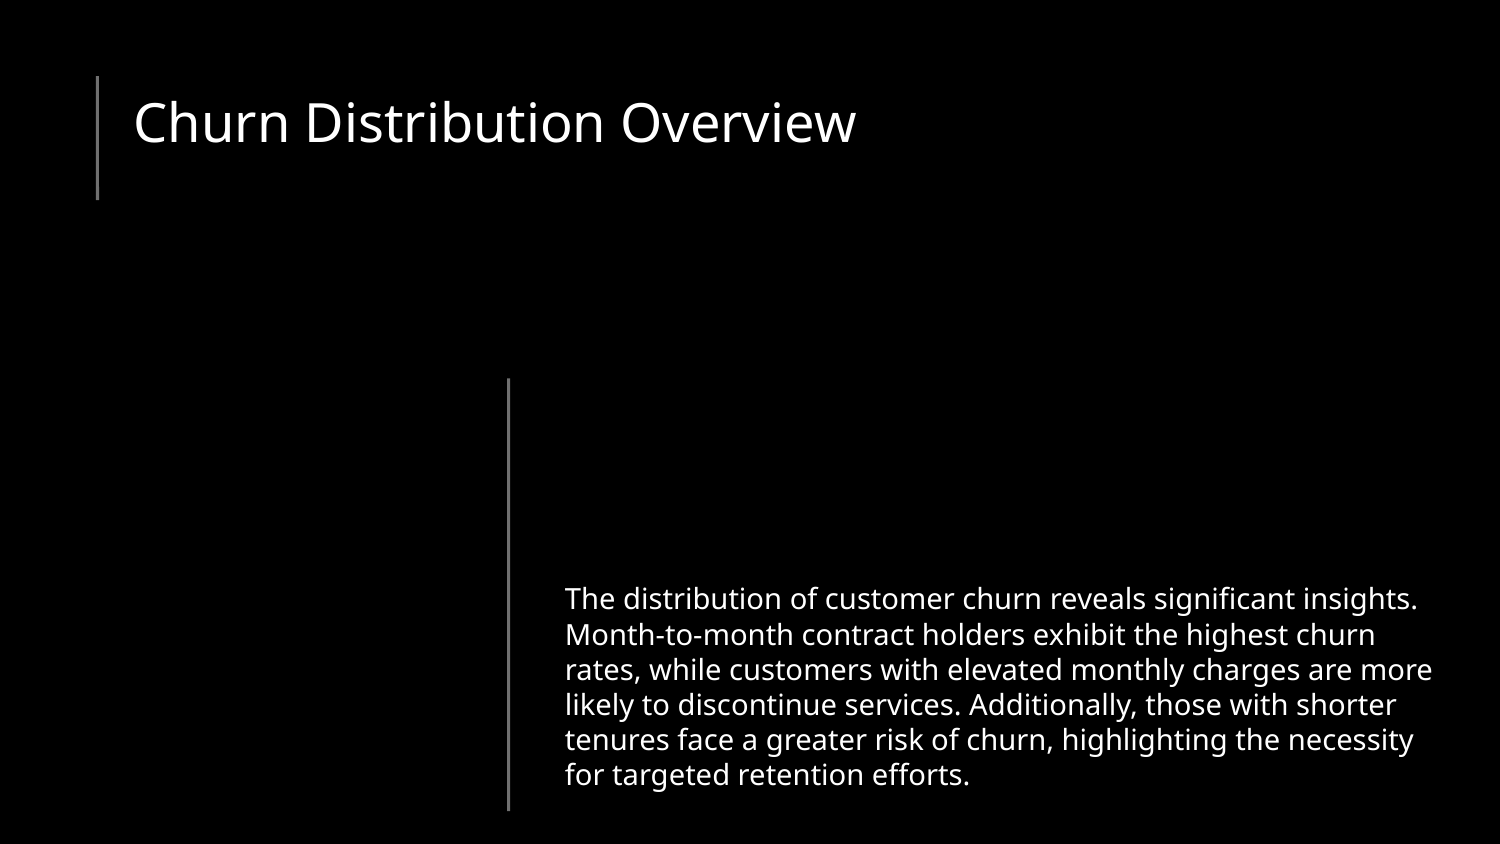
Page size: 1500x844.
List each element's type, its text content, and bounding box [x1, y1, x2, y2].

subtitle The distribution of customer churn reveals significant insights. Month-to-month contract holders exhibit the highest churn rates, while customers with elevated monthly charges are more likely to discontinue services. Additionally, those with shorter tenures face a greater risk of churn, highlighting the necessity for targeted retention efforts. [549, 257, 1463, 807]
title Churn Distribution Overview [118, 73, 1463, 188]
